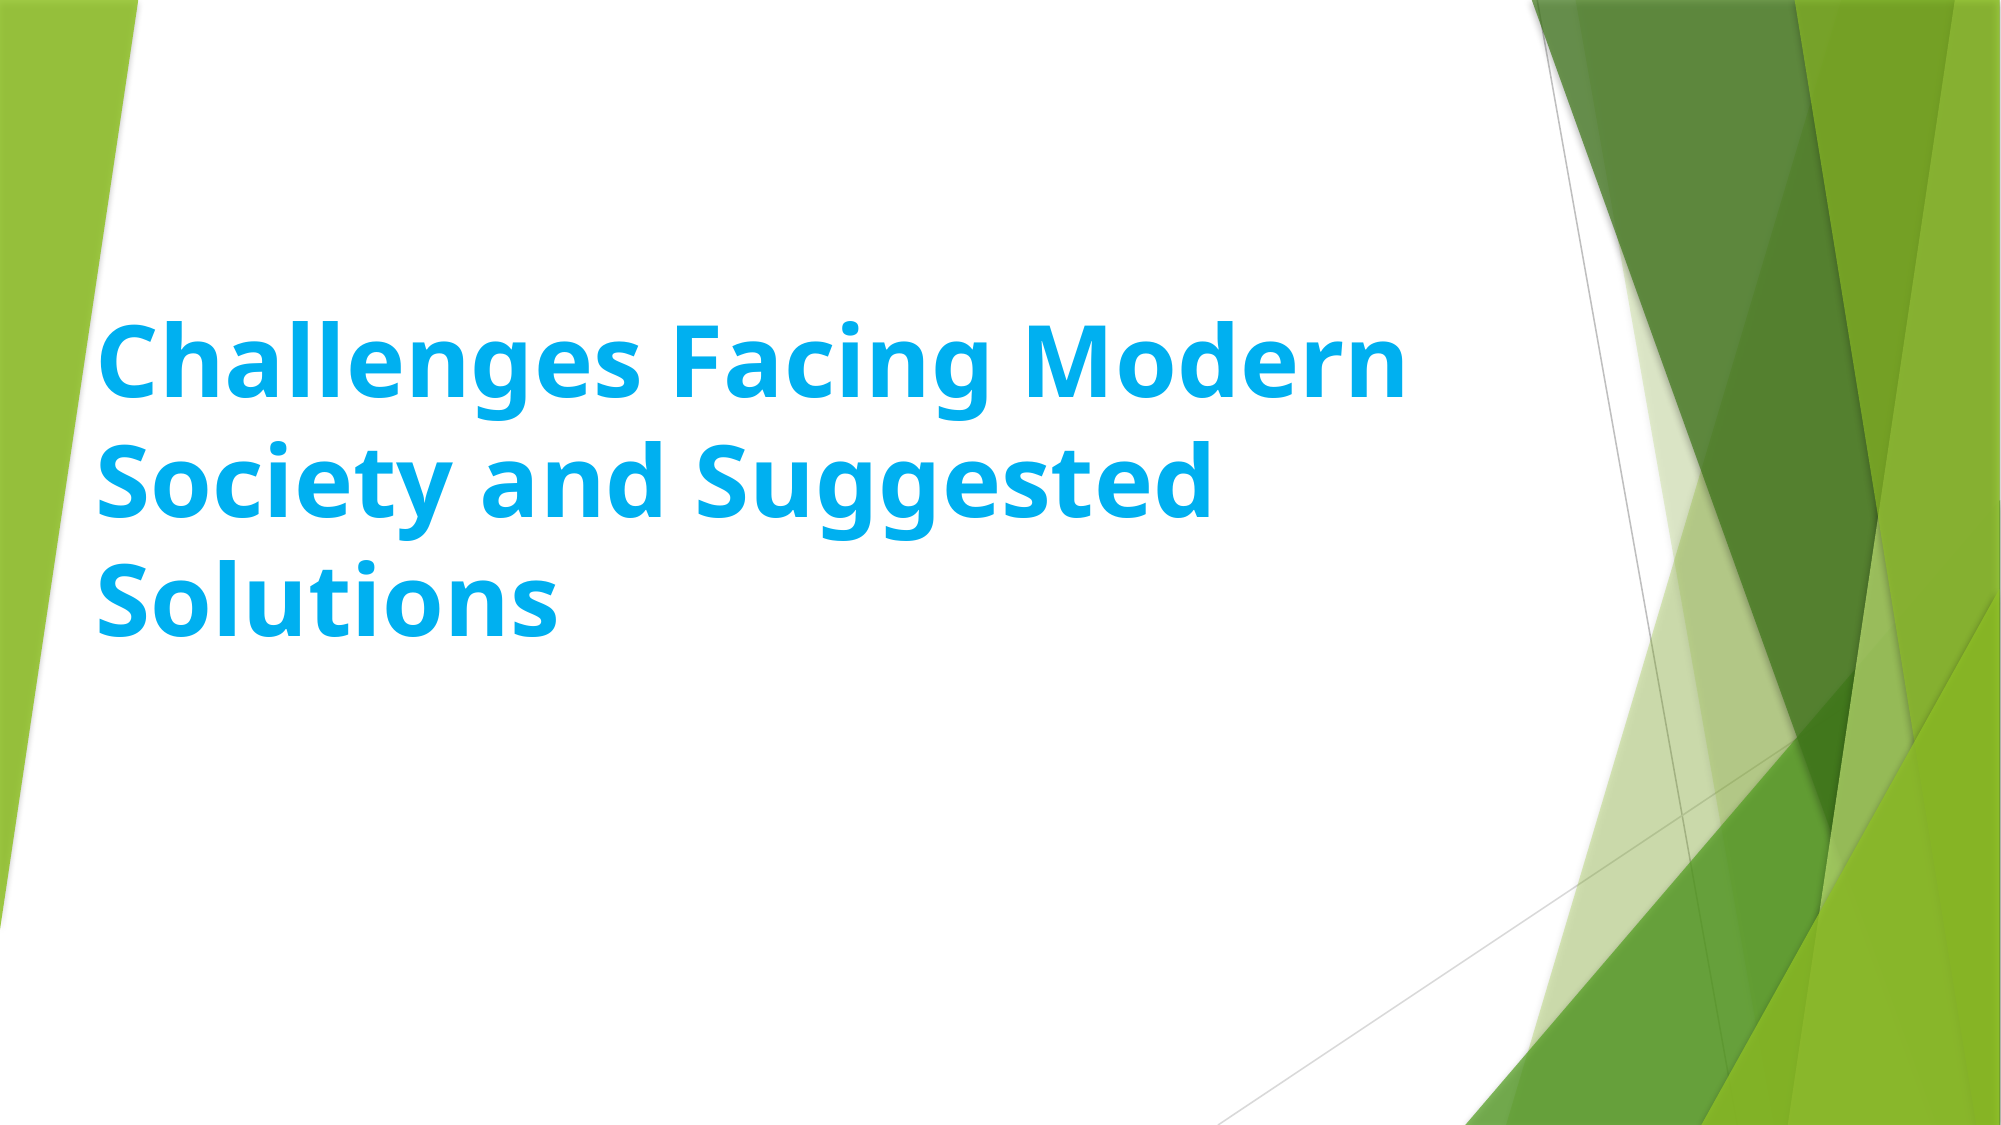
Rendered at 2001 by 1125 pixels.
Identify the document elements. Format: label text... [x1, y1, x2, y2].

title Challenges Facing Modern Society and Suggested Solutions [80, 223, 1545, 665]
